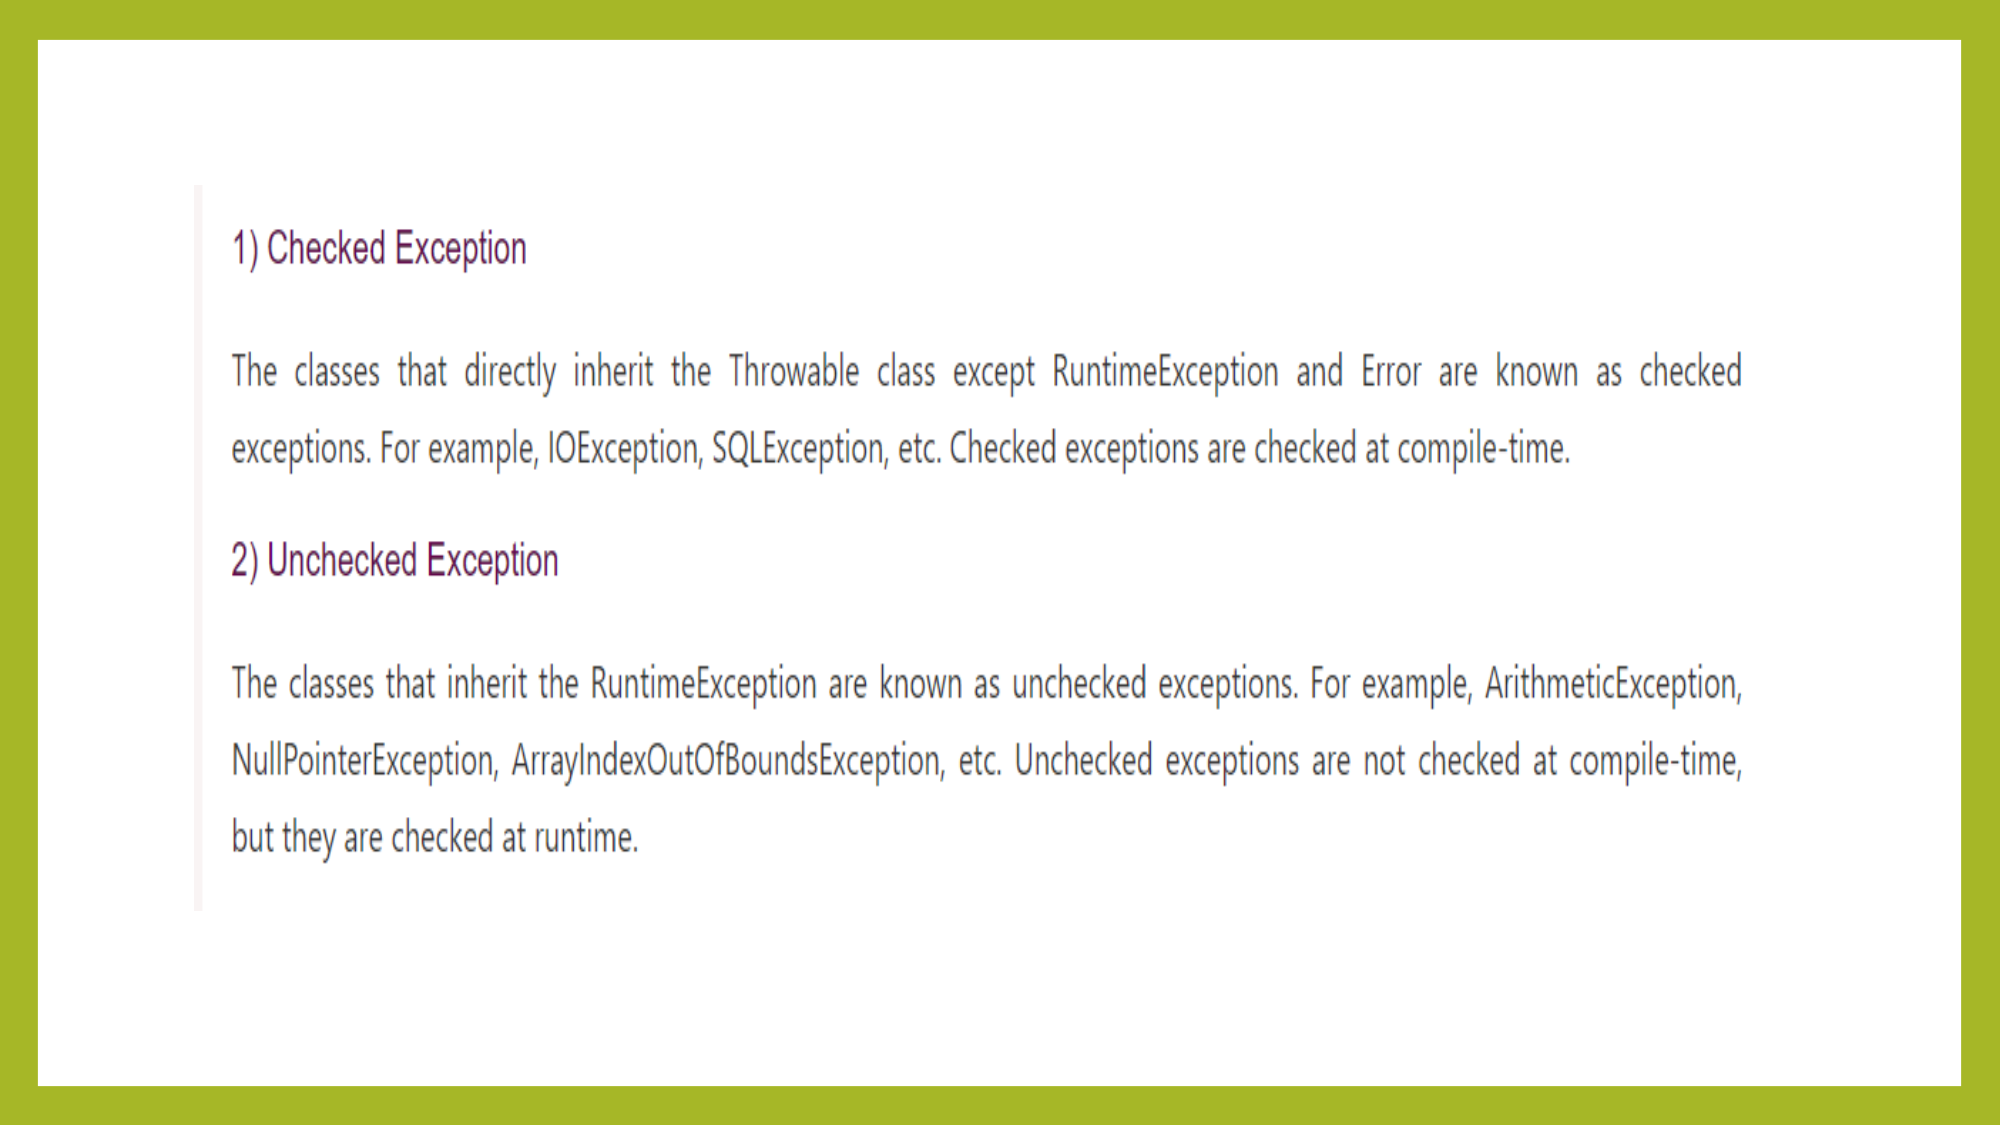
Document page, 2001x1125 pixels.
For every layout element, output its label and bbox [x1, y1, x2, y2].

picture [194, 184, 1761, 911]
